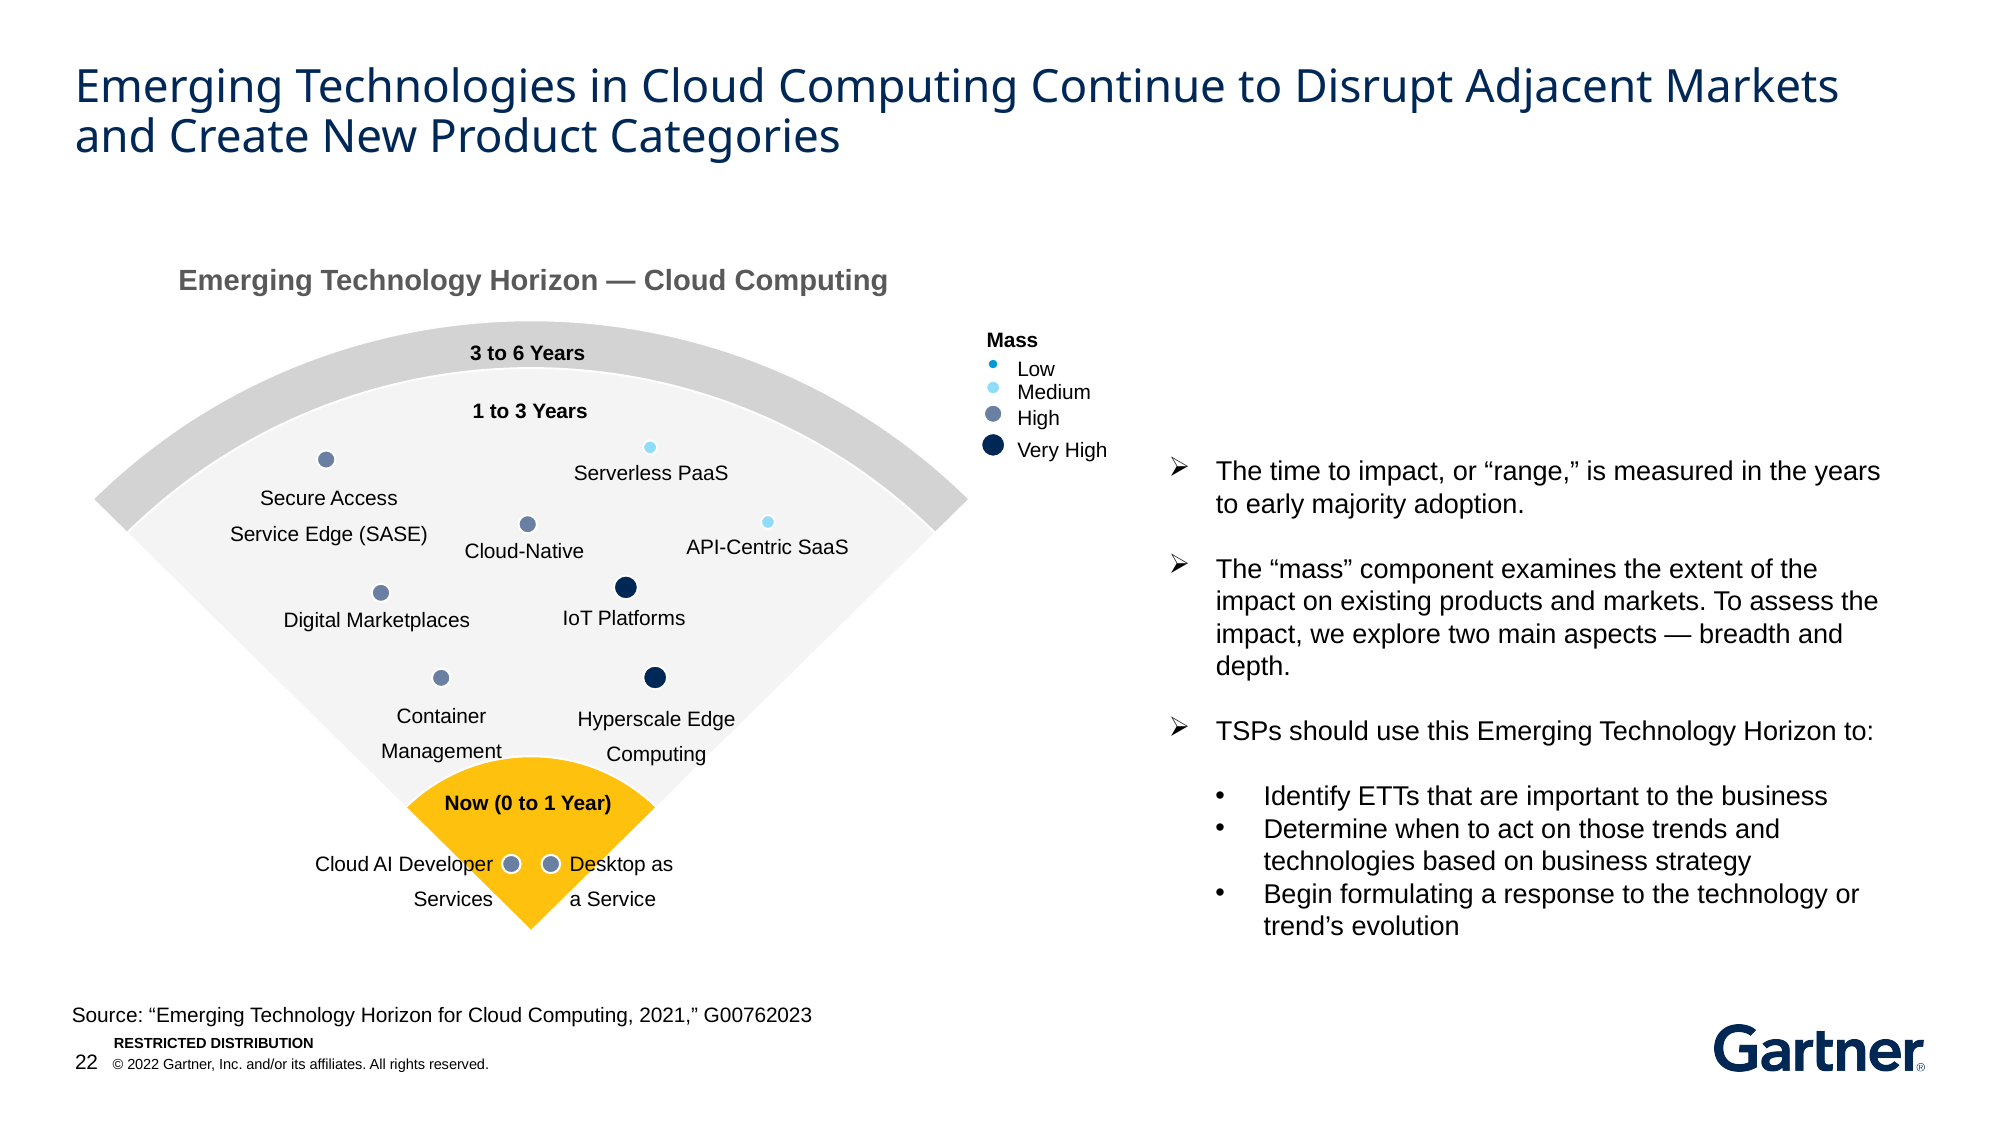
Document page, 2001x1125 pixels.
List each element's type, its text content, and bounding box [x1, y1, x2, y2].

picture [1714, 1035, 1925, 1072]
title Emerging Technologies in Cloud Computing Continue to Disrupt Adjacent Markets and Create New Product Categories [74, 63, 1925, 177]
text_box The time to impact, or “range,” is measured in the years to early majority adoption. The “mass” component examines the extent of the impact on existing products and markets. To assess the impact, we explore two main aspects — breadth and depth. TSPs should use this Emerging Technology Horizon to: Identify ETTs that are important to the business Determine when to act on those trends and technologies based on business strategy Begin formulating a response to the technology or trend’s evolution [1153, 413, 1909, 981]
text_box Source: “Emerging Technology Horizon for Cloud Computing, 2021,” G00762023 [56, 994, 1960, 1035]
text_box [13, 253, 1083, 932]
